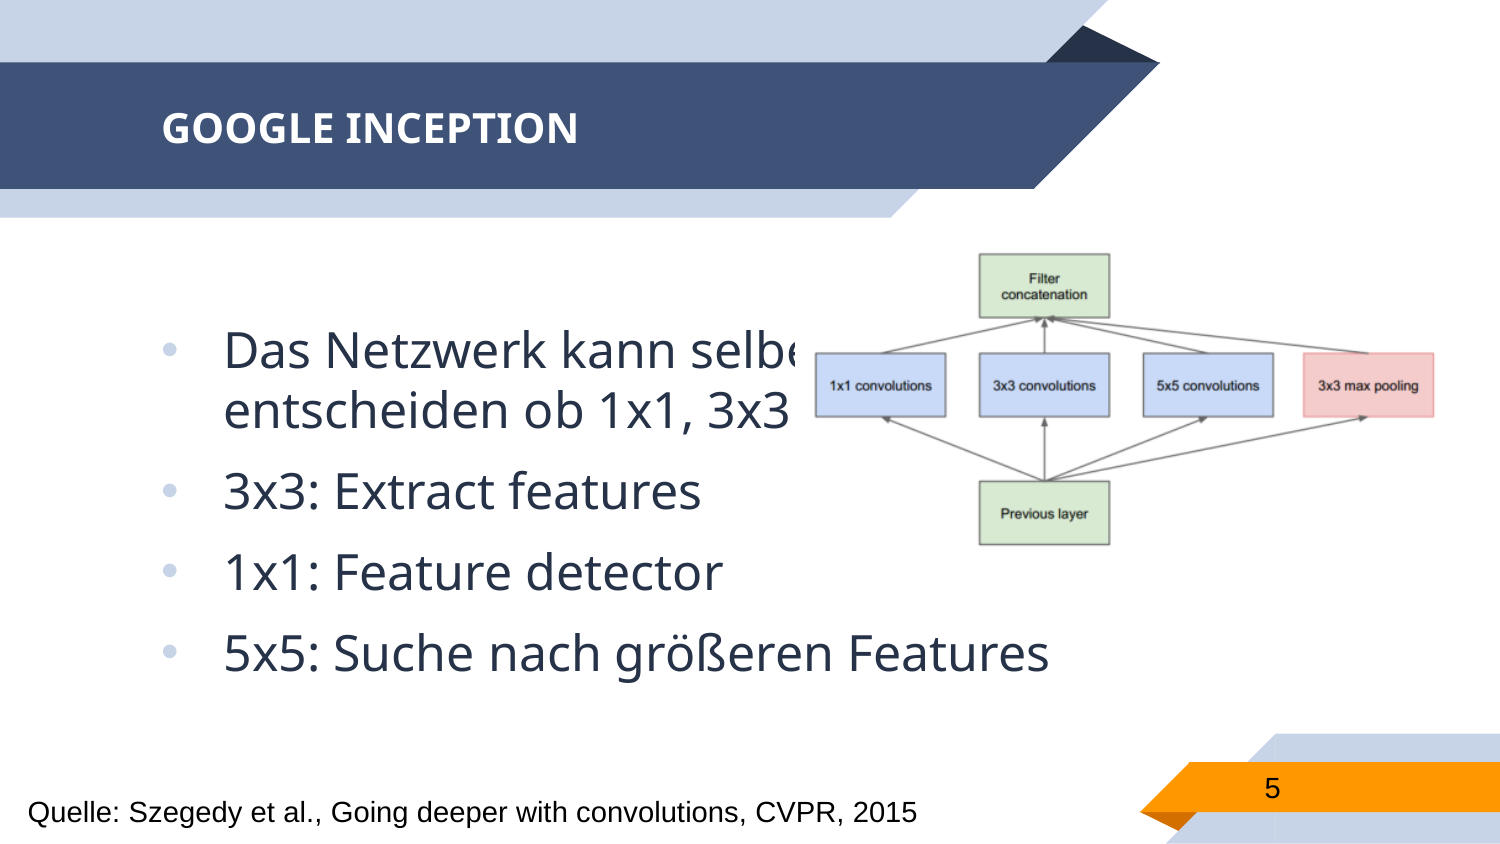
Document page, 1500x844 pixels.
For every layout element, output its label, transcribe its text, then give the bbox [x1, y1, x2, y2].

list Das Netzwerk kann selber entscheiden ob 1x1, 3x3 etc. 3x3: Extract features 1x1: Feature detector 5x5: Suche nach größeren Features [133, 242, 1250, 759]
title GOOGLE INCEPTION [133, 64, 1035, 190]
picture [795, 225, 1444, 560]
text_box Quelle: Szegedy et al., Going deeper with convolutions, CVPR, 2015 [12, 785, 1019, 836]
slide_number 5 [1249, 760, 1494, 813]
